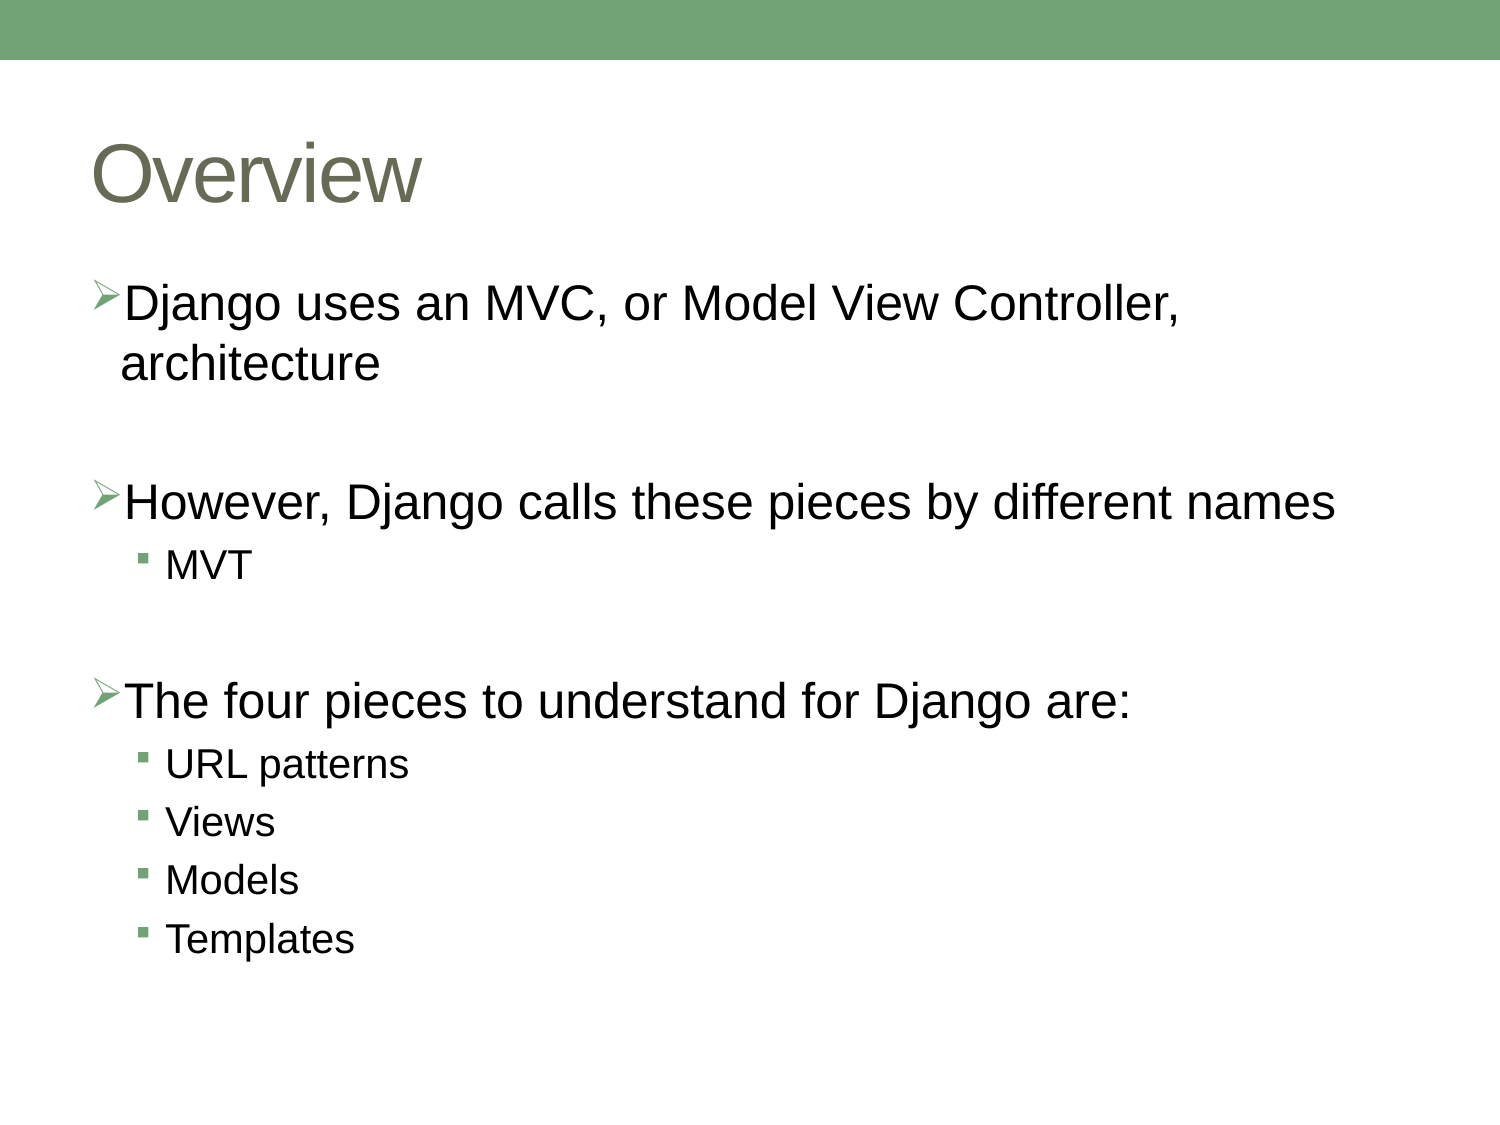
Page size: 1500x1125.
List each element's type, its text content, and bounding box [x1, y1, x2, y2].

list Django uses an MVC, or Model View Controller, architecture However, Django calls these pieces by different names MVT The four pieces to understand for Django are: URL patterns Views Models Templates [75, 262, 1425, 1063]
title Overview [75, 87, 1425, 250]
